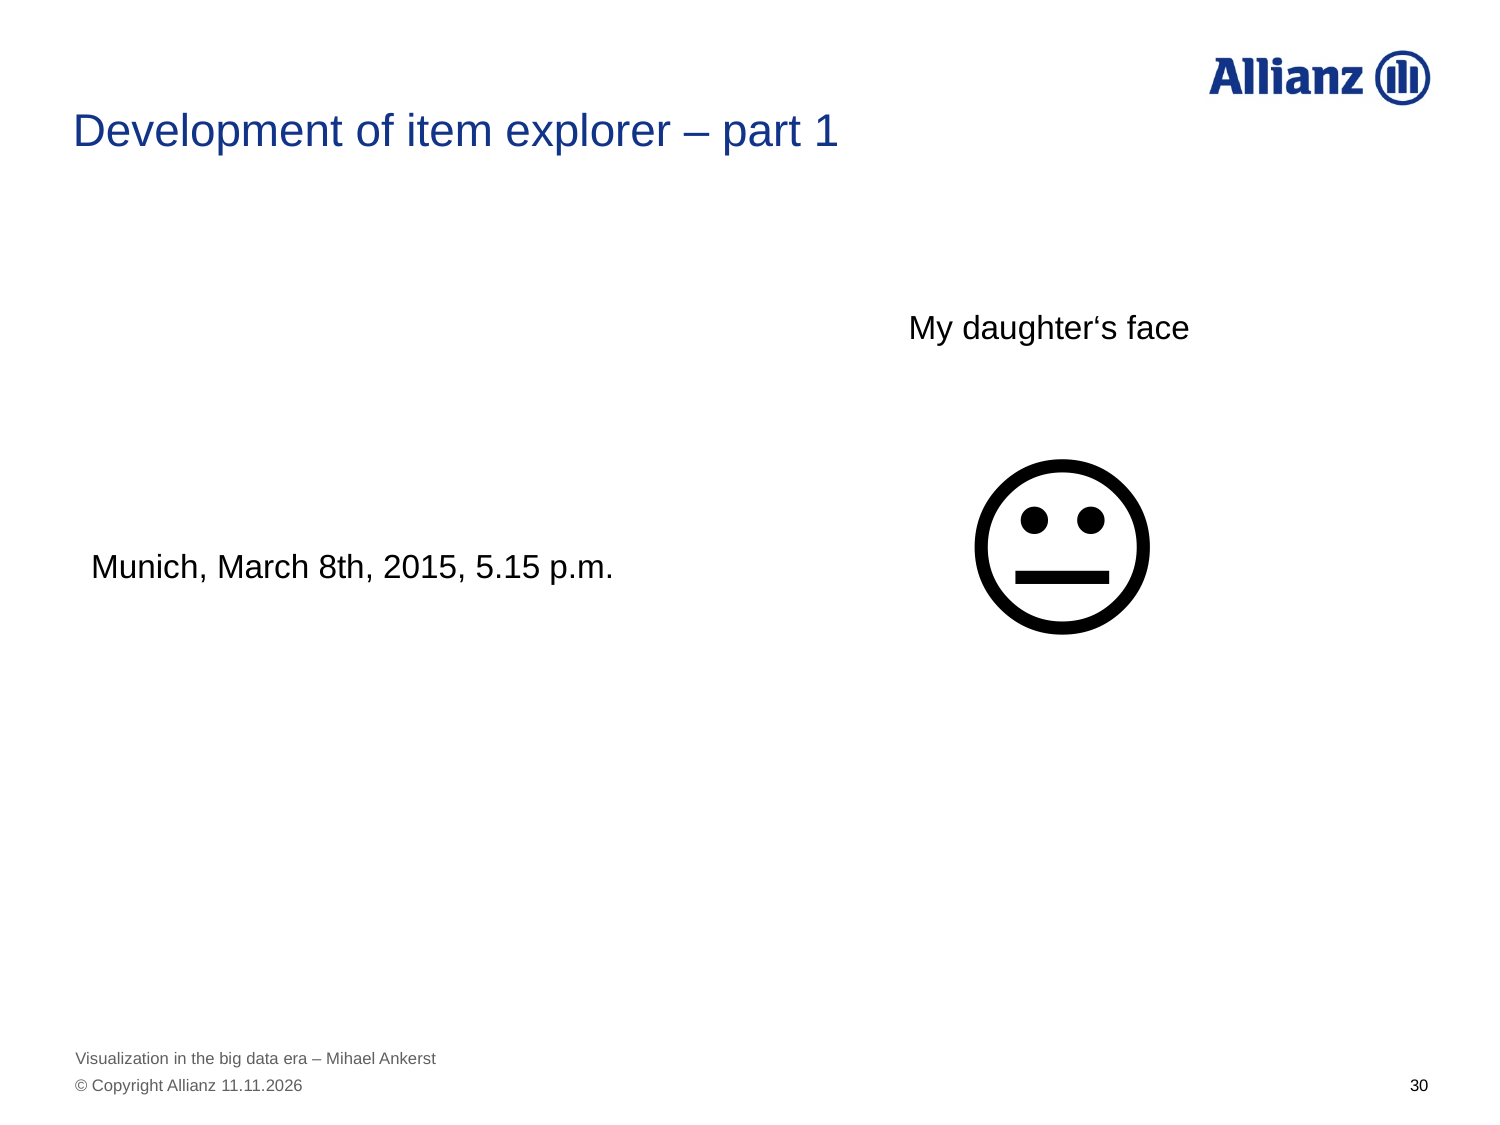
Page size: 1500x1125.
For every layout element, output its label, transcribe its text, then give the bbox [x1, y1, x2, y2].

text_box 😐 [848, 413, 1278, 668]
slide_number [75, 1079, 1293, 1095]
picture [1205, 47, 1433, 108]
text_box My daughter‘s face [893, 298, 1206, 354]
text_box Munich, March 8th, 2015, 5.15 p.m. [76, 487, 630, 593]
title Development of item explorer – part 1 [72, 100, 1186, 156]
footer Visualization in the big data era – Mihael Ankerst [60, 1040, 1296, 1079]
slide_number 30 [1295, 1064, 1444, 1103]
